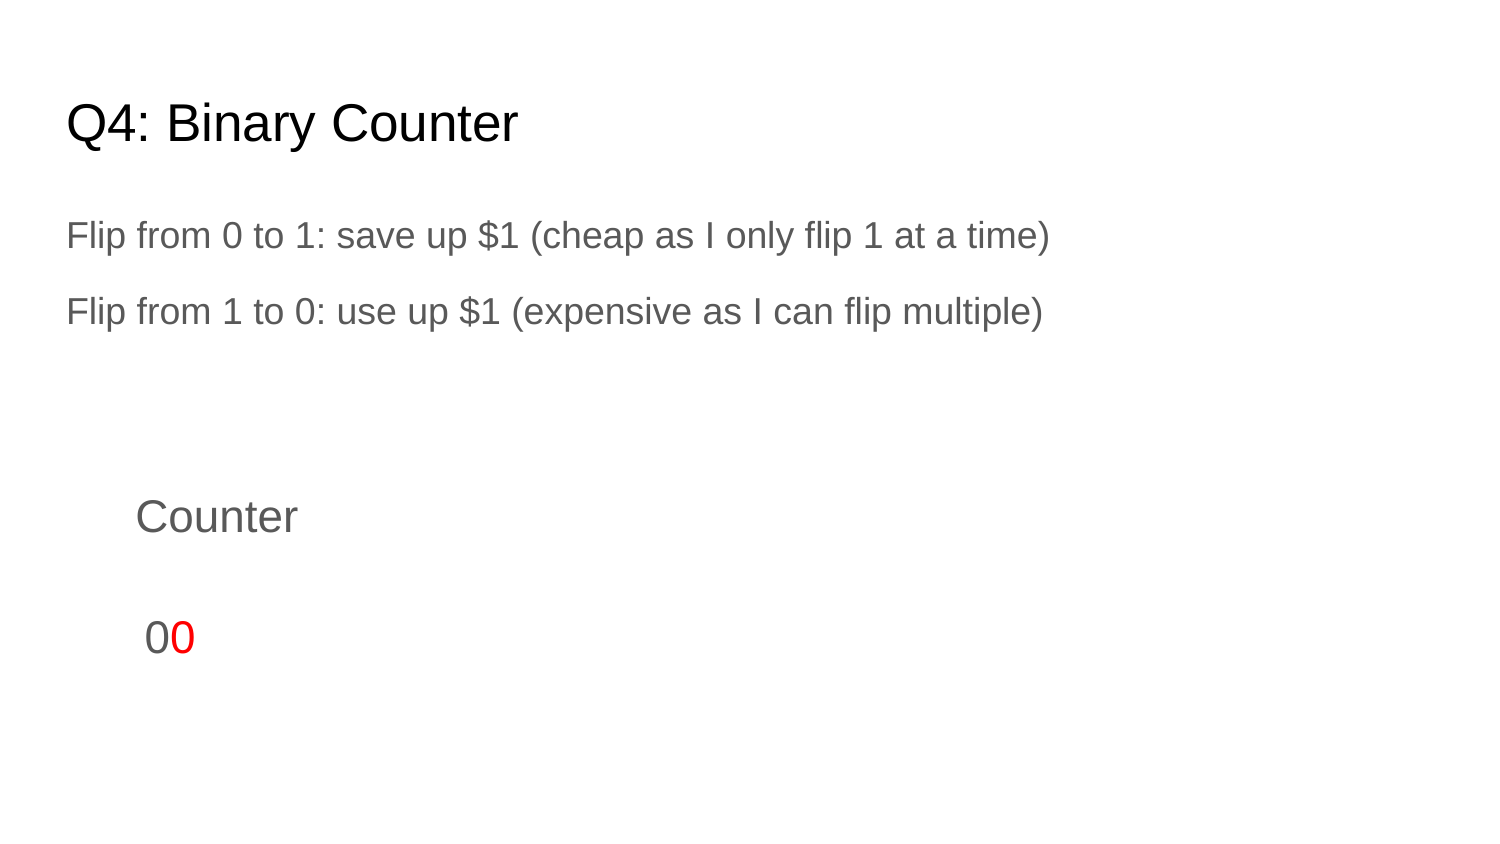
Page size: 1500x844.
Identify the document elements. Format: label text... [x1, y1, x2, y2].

list Flip from 0 to 1: save up $1 (cheap as I only flip 1 at a time) Flip from 1 to 0: use up $1 (expensive as I can flip multiple) [51, 189, 1449, 502]
text_box 00 [129, 592, 696, 713]
title Q4: Binary Counter [51, 72, 1449, 167]
text_box Counter [120, 471, 354, 557]
